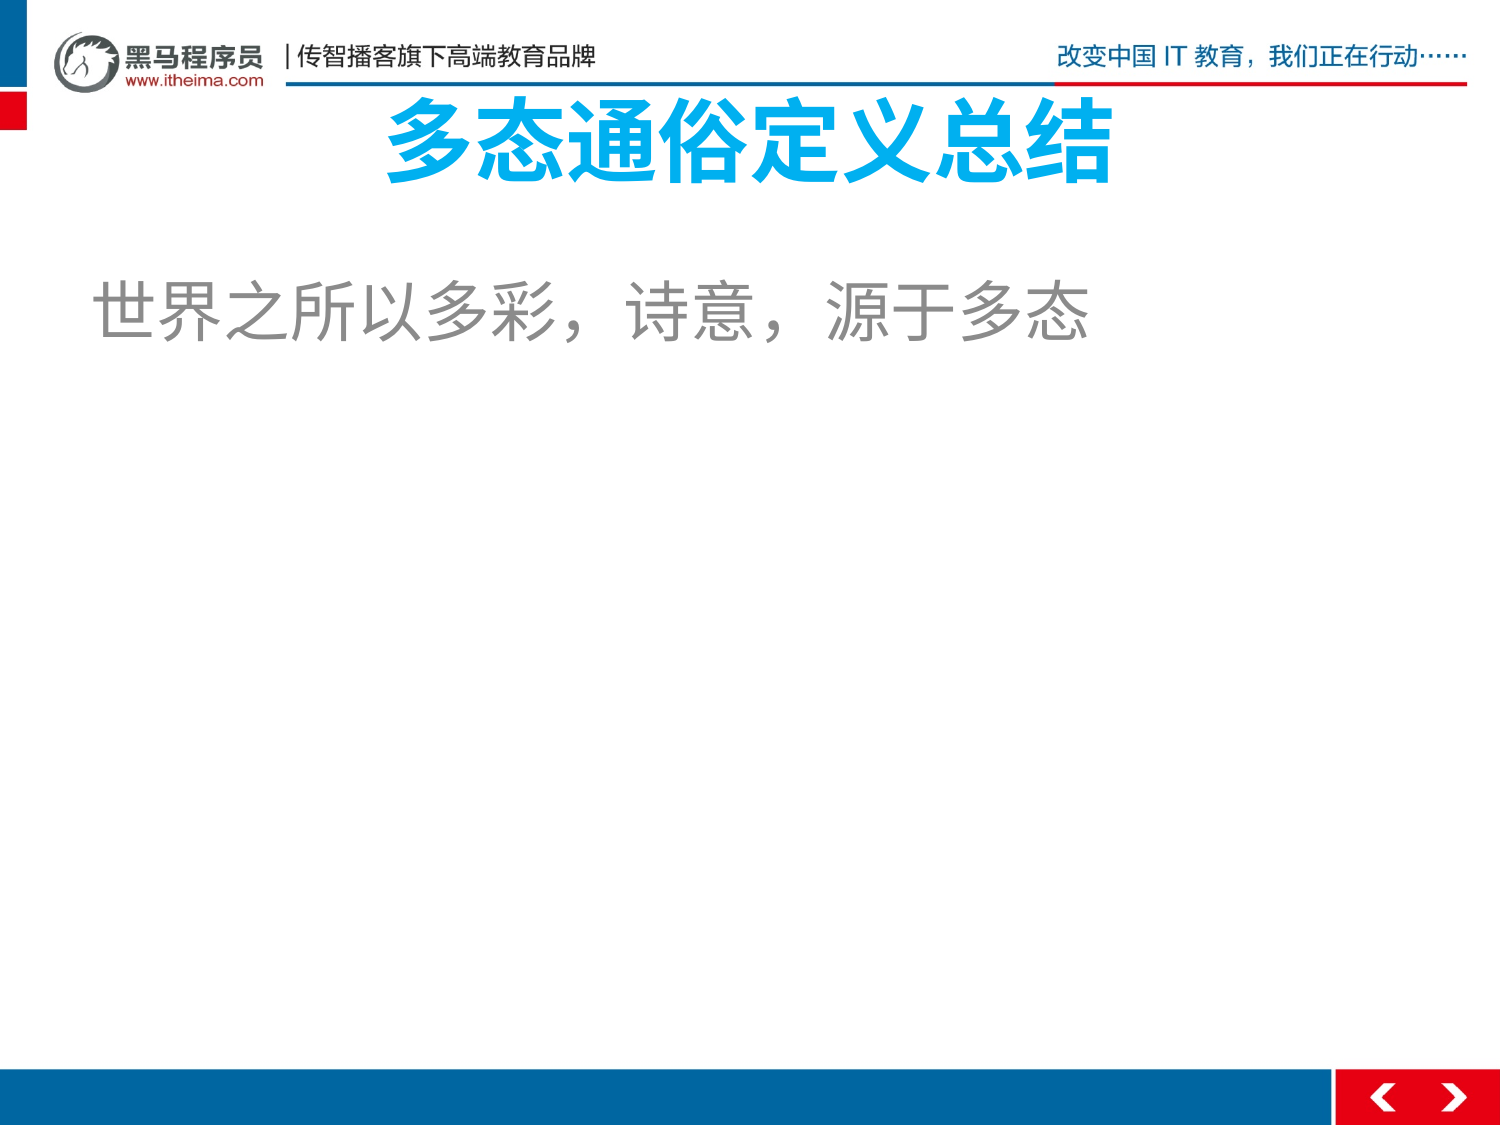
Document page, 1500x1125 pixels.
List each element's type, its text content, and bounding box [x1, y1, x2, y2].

picture [0, 0, 1500, 1125]
subtitle 世界之所以多彩，诗意，源于多态 [75, 262, 1425, 1005]
title 多态通俗定义总结 [75, 45, 1425, 233]
